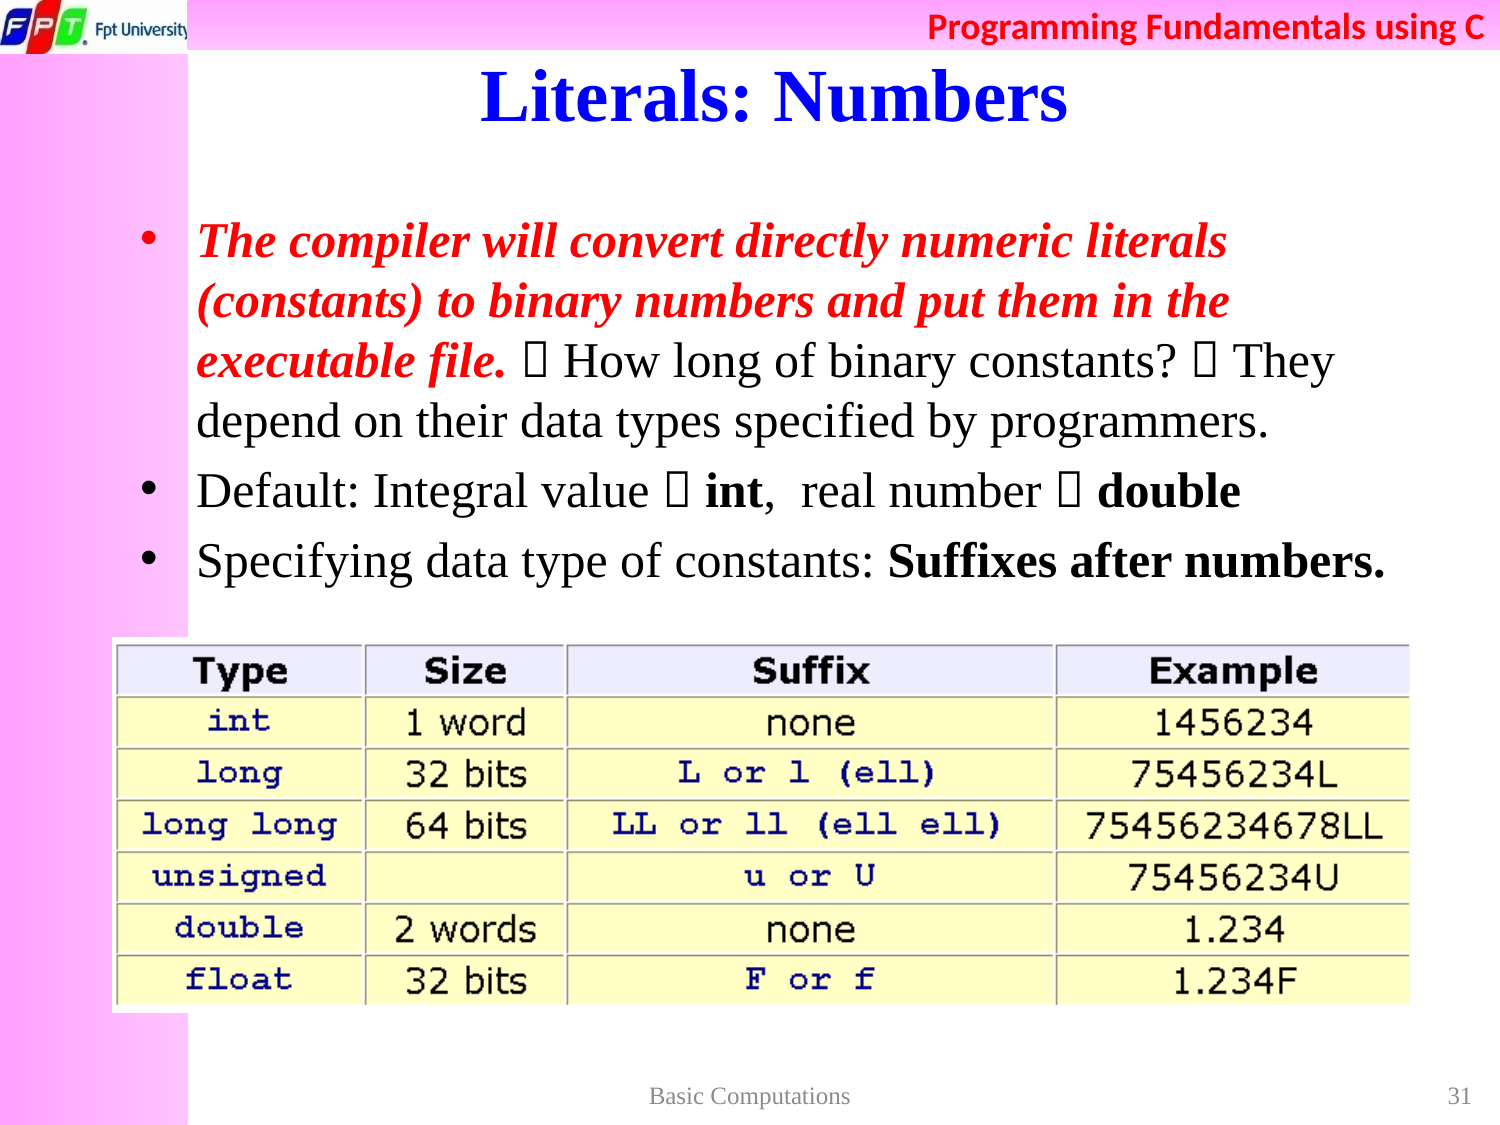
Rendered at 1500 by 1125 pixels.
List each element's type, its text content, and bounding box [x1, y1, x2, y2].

footer Basic Computations [512, 1074, 988, 1116]
picture [0, 0, 188, 54]
slide_number 31 [1137, 1074, 1488, 1116]
list The compiler will convert directly numeric literals (constants) to binary numbers and put them in the executable file.  How long of binary constants?  They depend on their data types specified by programmers. Default: Integral value  int, real number  double Specifying data type of constants: Suffixes after numbers. [125, 200, 1463, 625]
picture [112, 637, 1426, 1013]
title Literals: Numbers [125, 45, 1425, 138]
